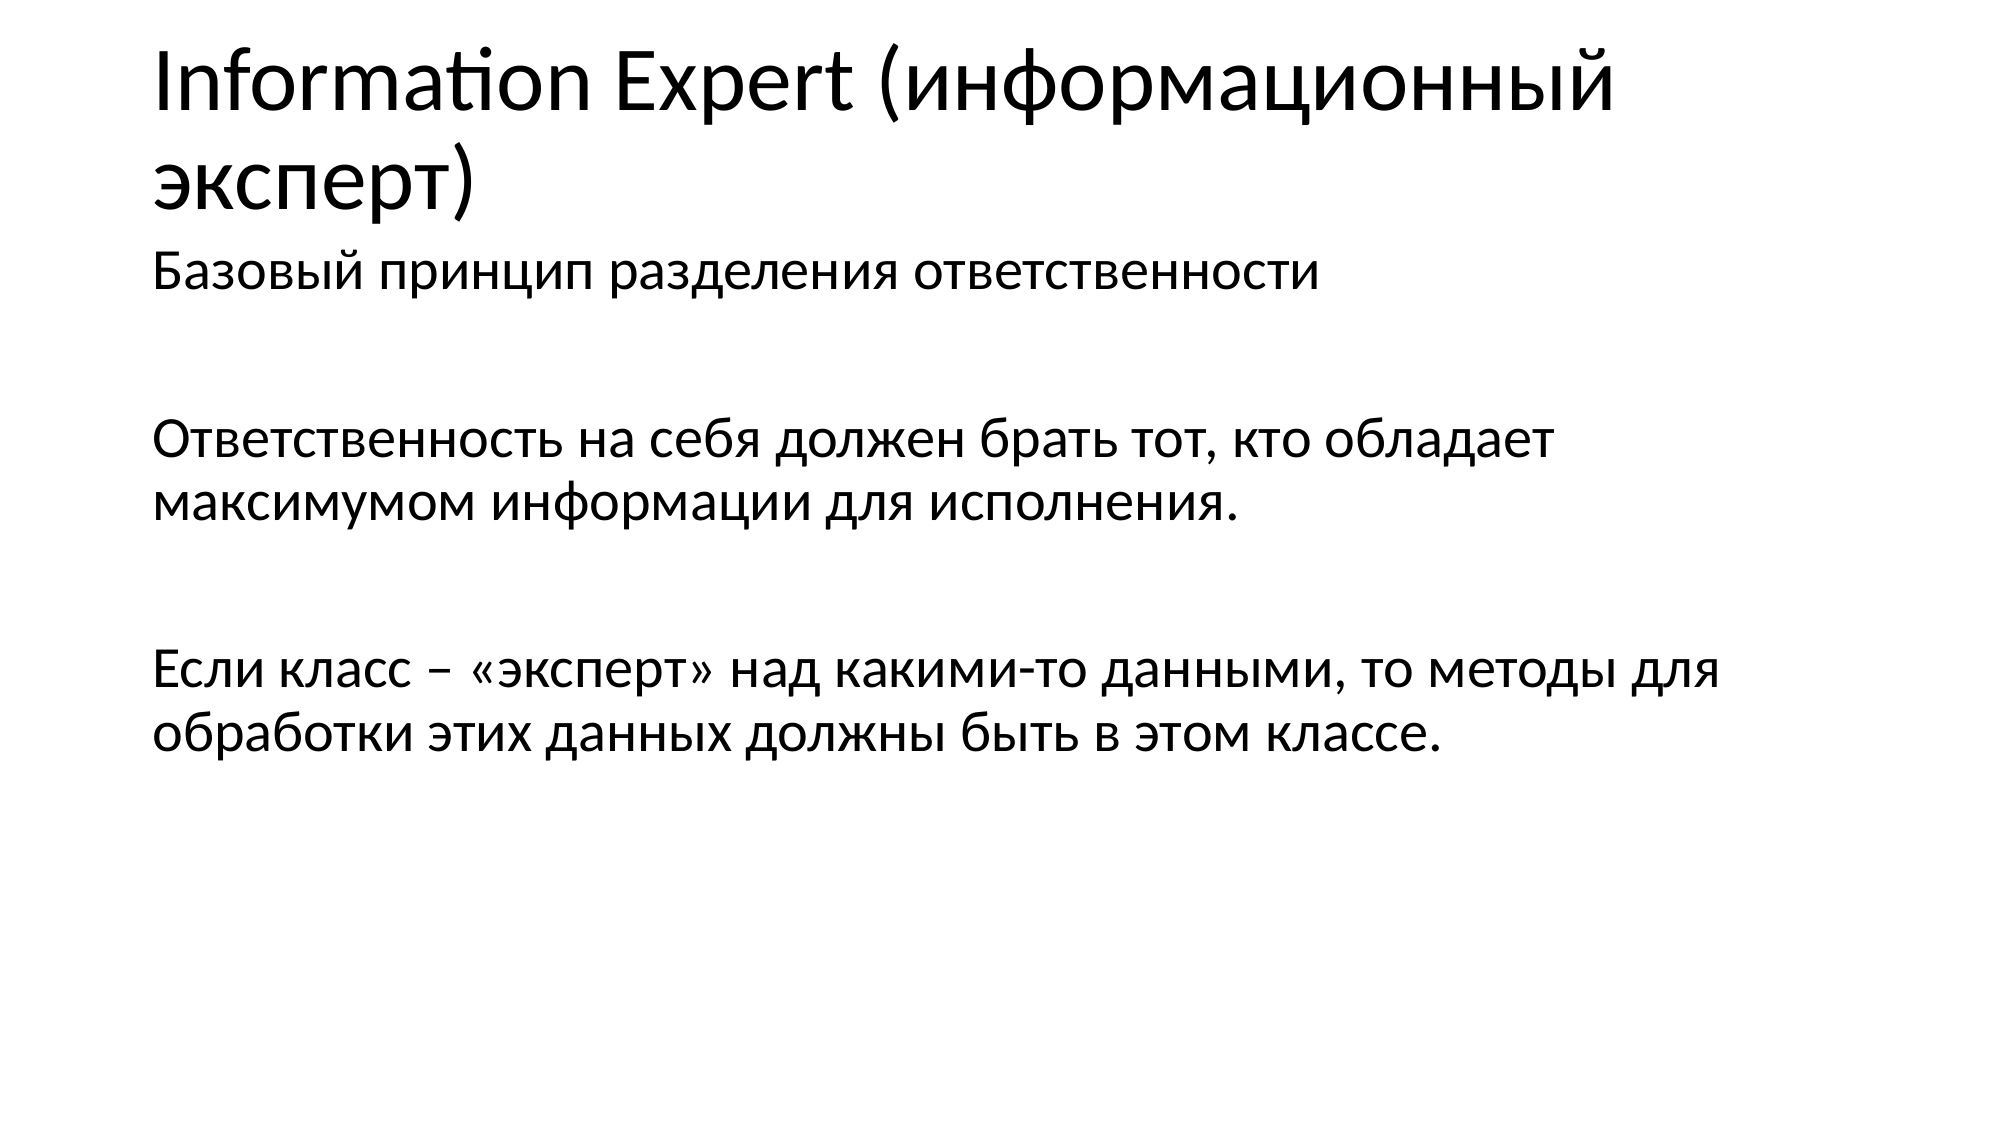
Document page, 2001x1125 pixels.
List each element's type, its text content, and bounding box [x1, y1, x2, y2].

text_box Базовый принцип разделения ответственности Ответственность на себя должен брать тот, кто обладает максимумом информации для исполнения. Если класс – «эксперт» над какими-то данными, то методы для обработки этих данных должны быть в этом классе. [137, 232, 1863, 1048]
text_box Information Expert (информационный эксперт) [137, 59, 1863, 202]
